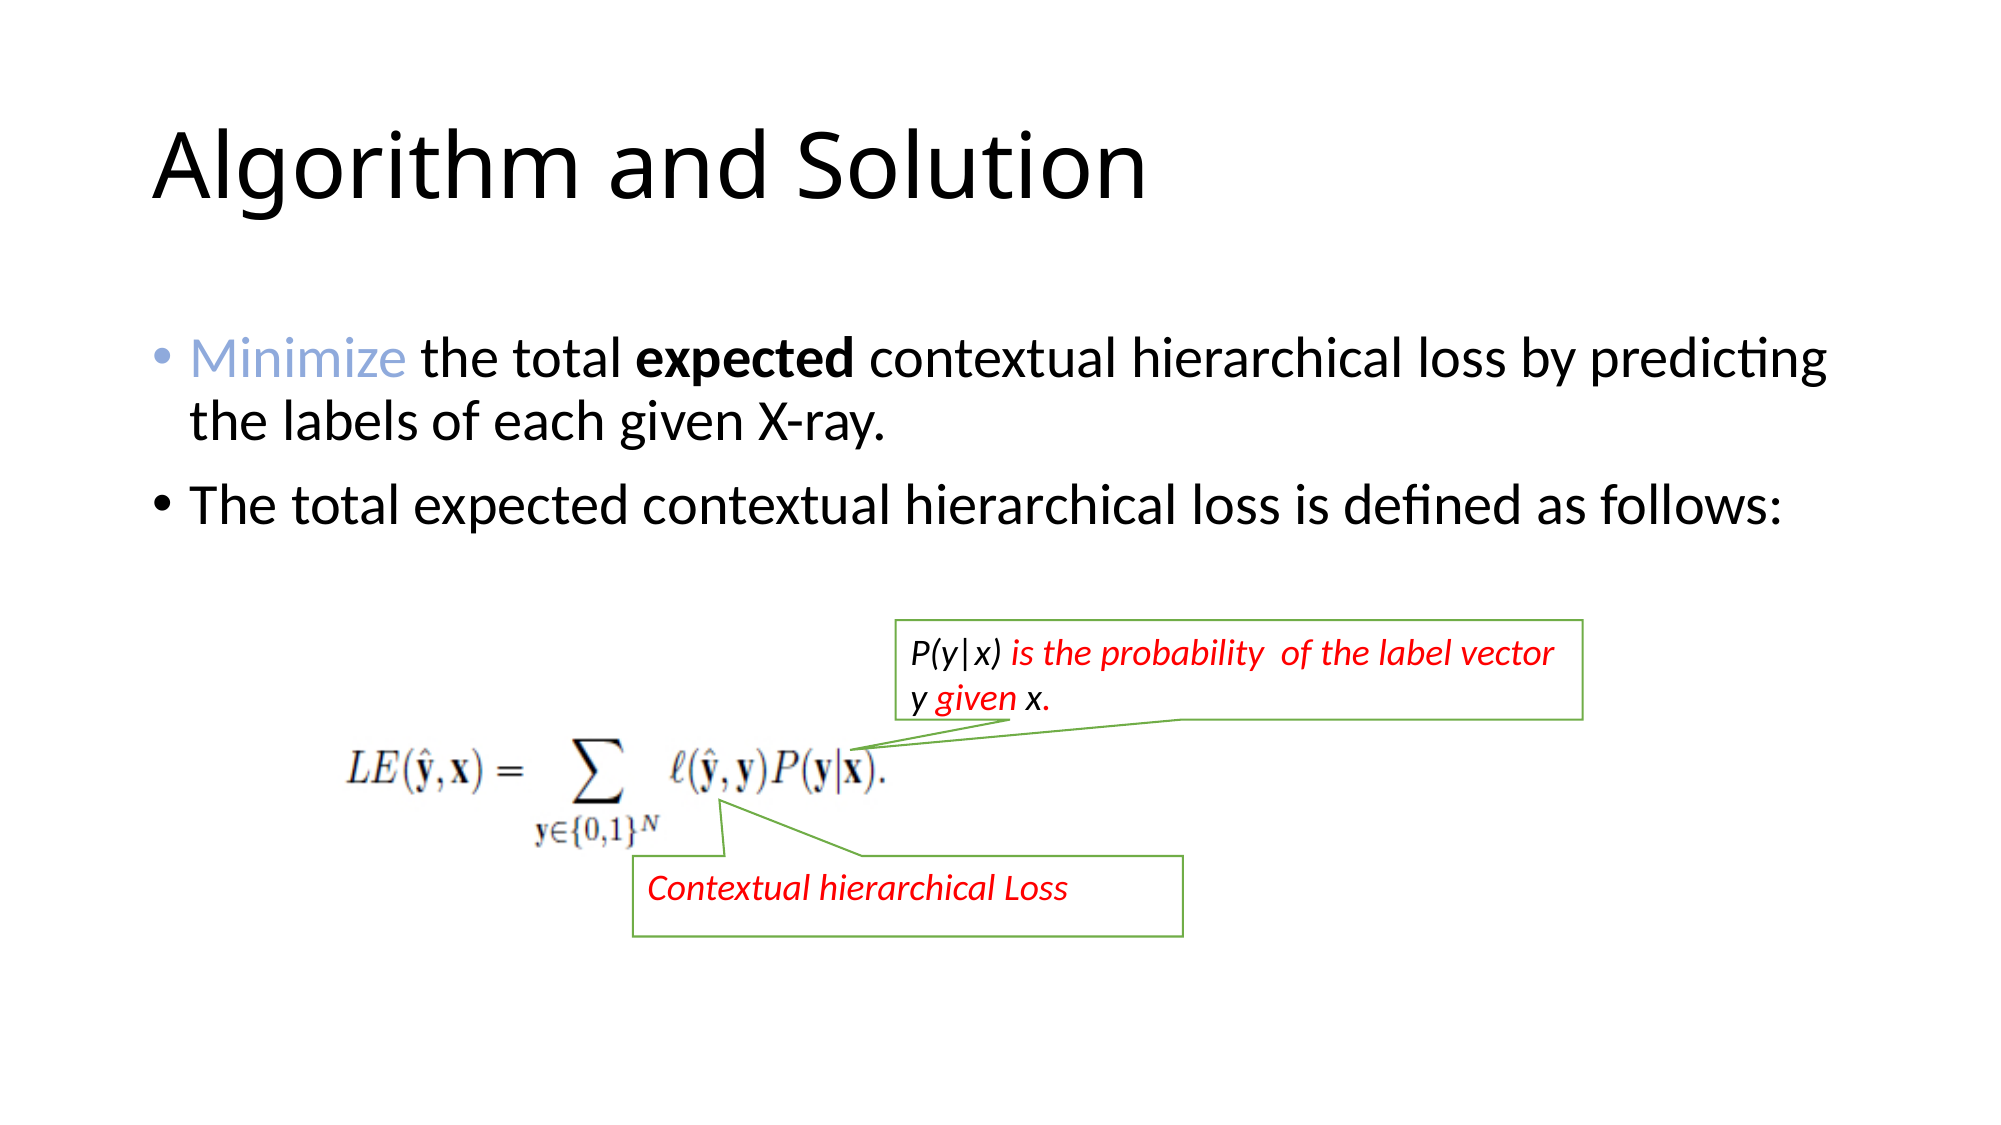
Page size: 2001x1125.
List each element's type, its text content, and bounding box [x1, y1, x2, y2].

list Minimize the total expected contextual hierarchical loss by predicting the labels of each given X-ray. The total expected contextual hierarchical loss is defined as follows: [137, 320, 1863, 1034]
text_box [336, 619, 1583, 937]
title Algorithm and Solution [137, 59, 1863, 278]
